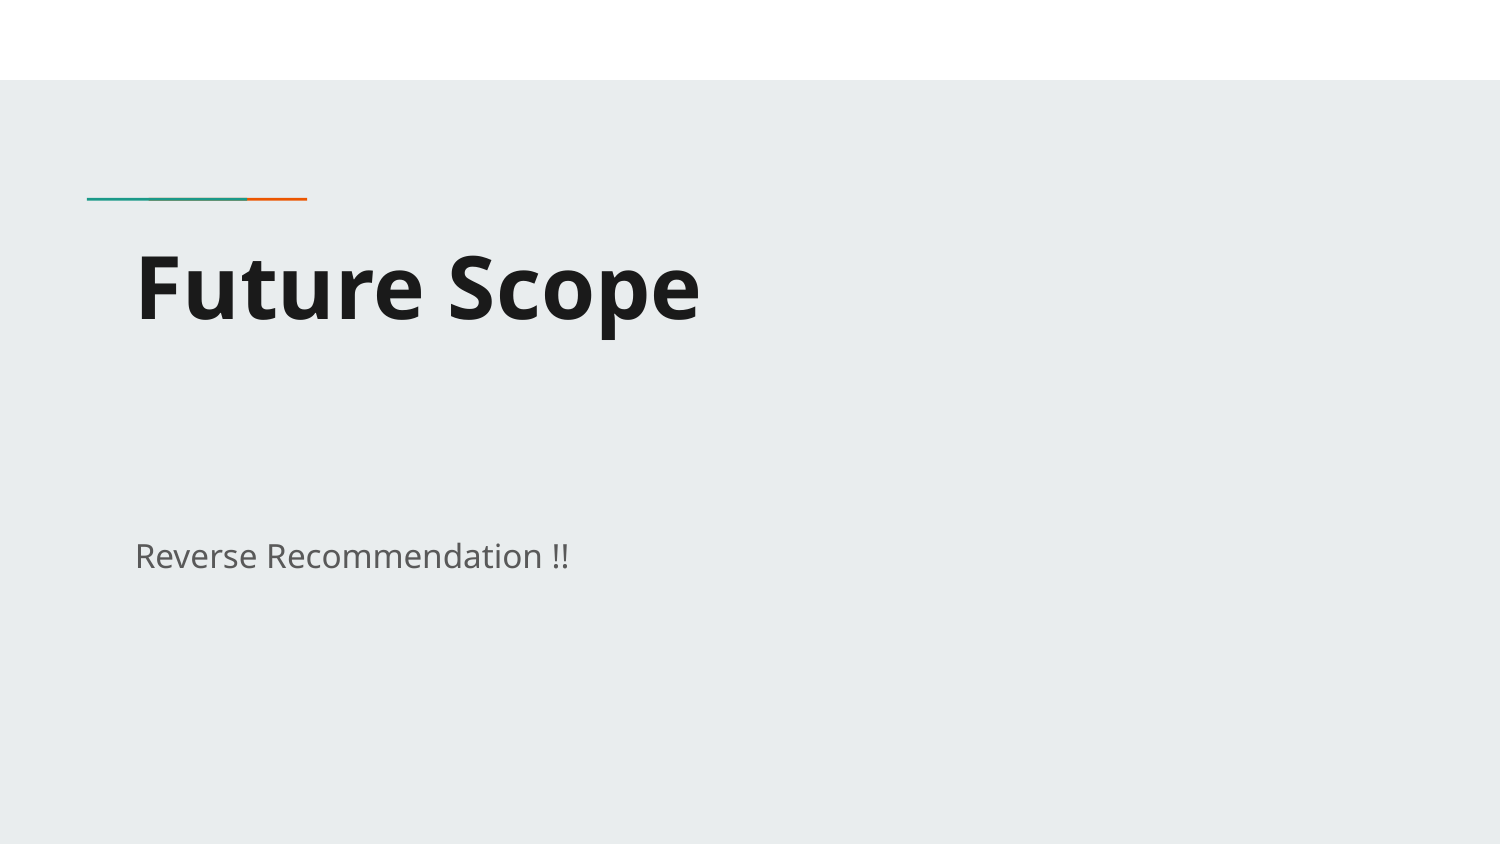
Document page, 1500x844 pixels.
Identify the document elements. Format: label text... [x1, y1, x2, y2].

title Future Scope [119, 216, 1381, 490]
subtitle Reverse Recommendation !! [119, 520, 1381, 610]
